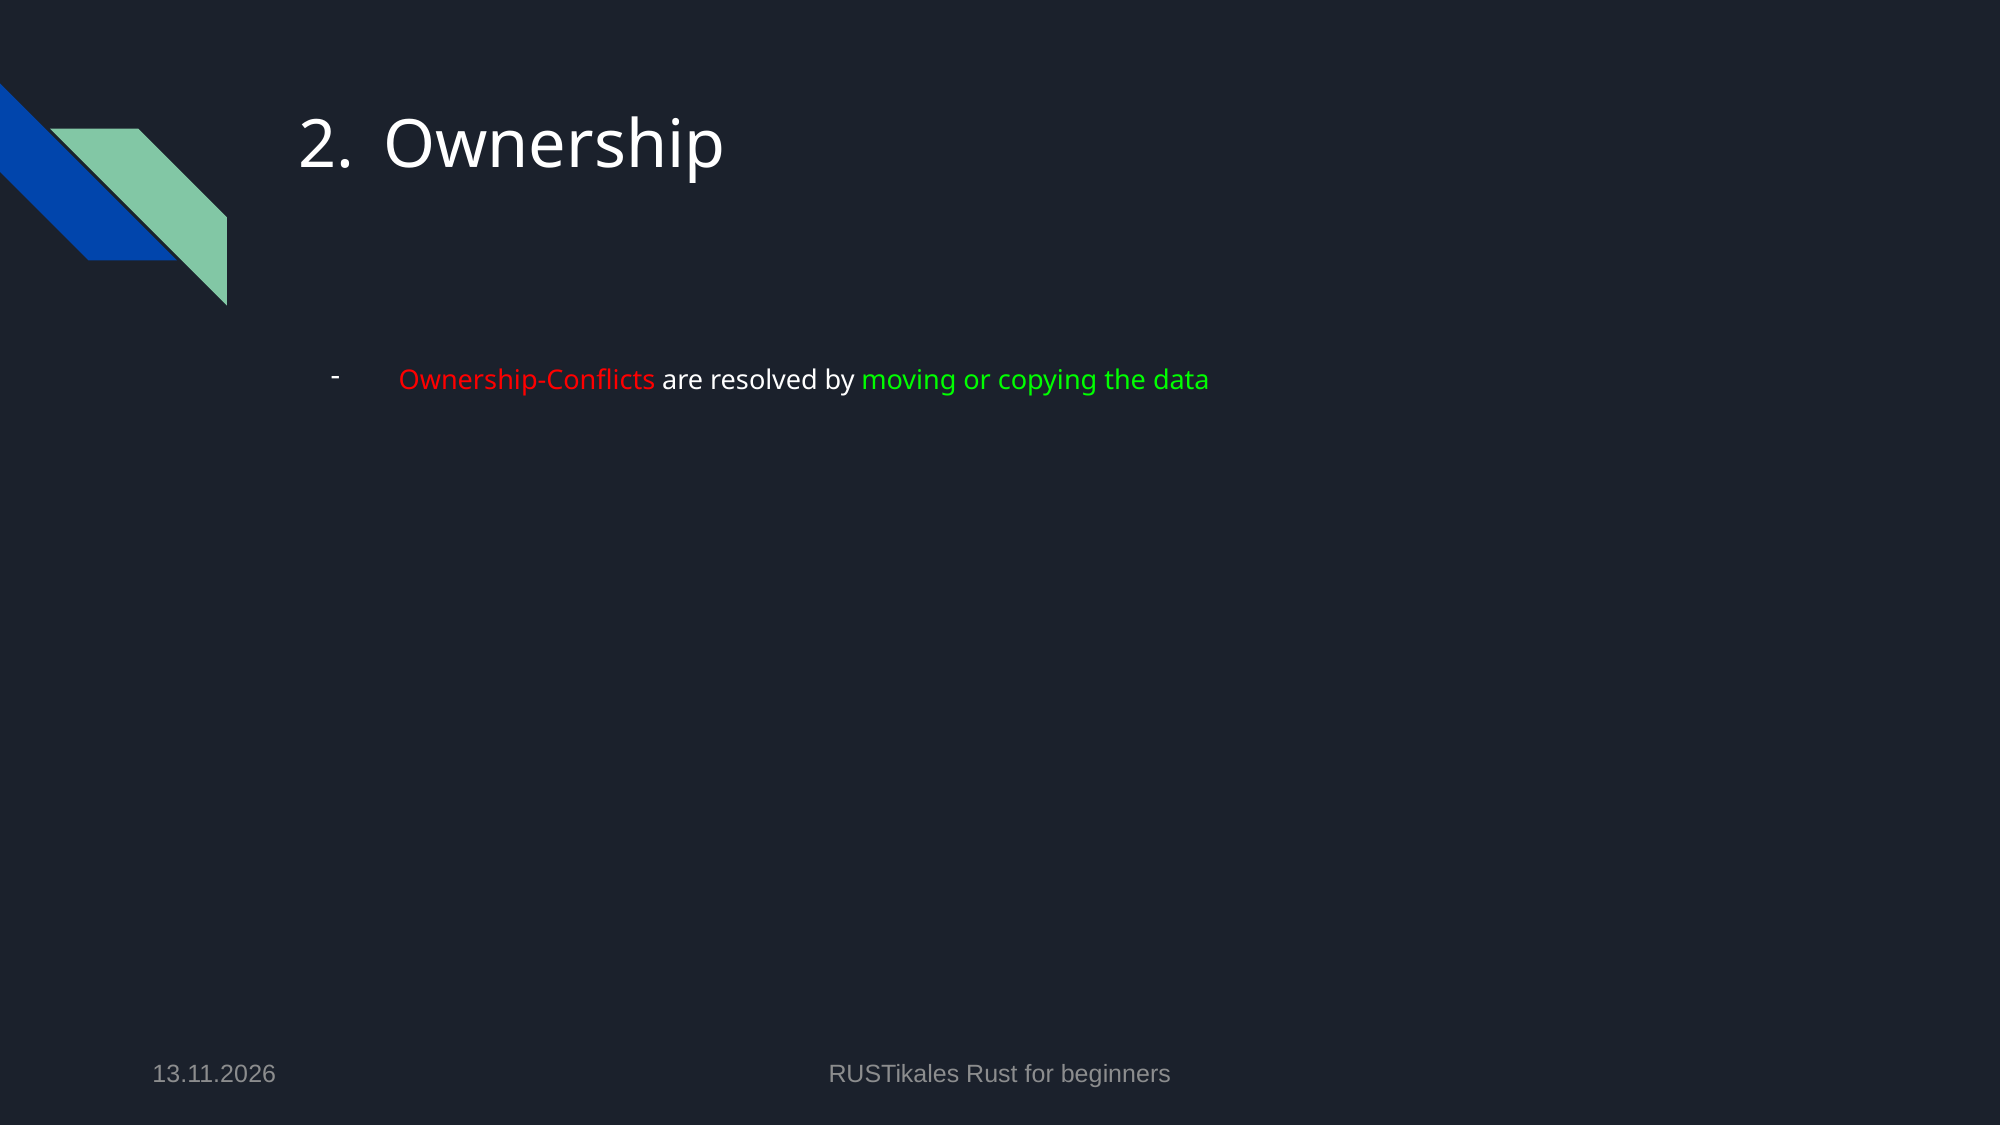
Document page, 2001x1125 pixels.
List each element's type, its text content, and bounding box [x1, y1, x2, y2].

list Ownership-Conflicts are resolved by moving or copying the data [283, 342, 1824, 980]
title Ownership [283, 86, 1824, 287]
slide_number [137, 1042, 588, 1103]
footer RUSTikales Rust for beginners [662, 1042, 1338, 1103]
